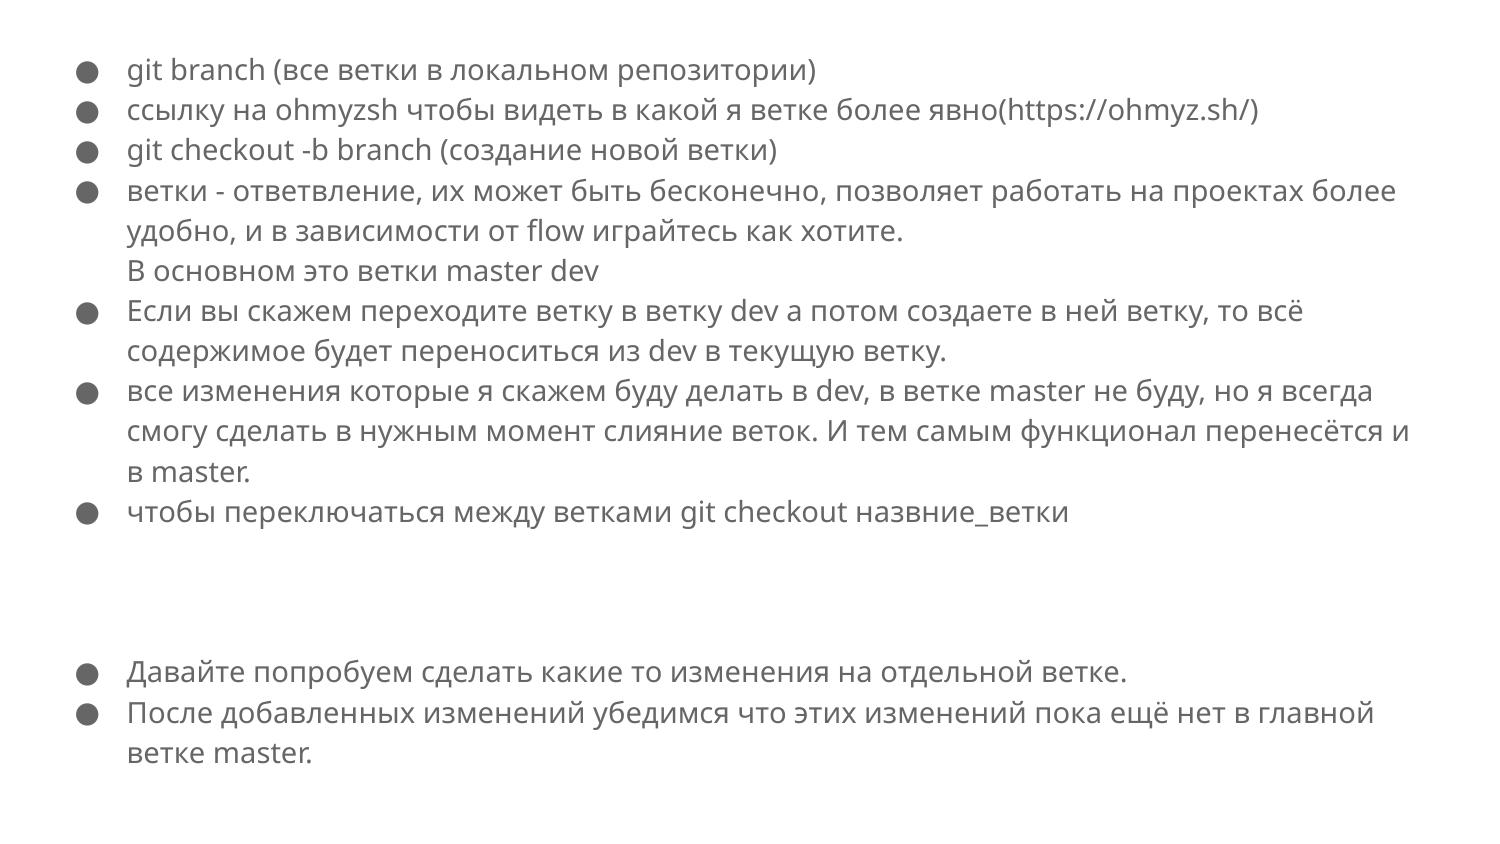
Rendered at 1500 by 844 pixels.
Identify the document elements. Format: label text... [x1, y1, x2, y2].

list git branch (все ветки в локальном репозитории) ссылку на ohmyzsh чтобы видеть в какой я ветке более явно(https://ohmyz.sh/) git checkout -b branch (создание новой ветки) ветки - ответвление, их может быть бесконечно, позволяет работать на проектах более удобно, и в зависимости от flow играйтесь как хотите. В основном это ветки master dev Если вы скажем переходите ветку в ветку dev а потом создаете в ней ветку, то всё содержимое будет переноситься из dev в текущую ветку. все изменения которые я скажем буду делать в dev, в ветке master не буду, но я всегда смогу сделать в нужным момент слияние веток. И тем самым функционал перенесётся и в master. чтобы переключаться между ветками git checkout назвние_ветки Давайте попробуем сделать какие то изменения на отдельной ветке. После добавленных изменений убедимся что этих изменений пока ещё нет в главной ветке master. [36, 31, 1437, 813]
